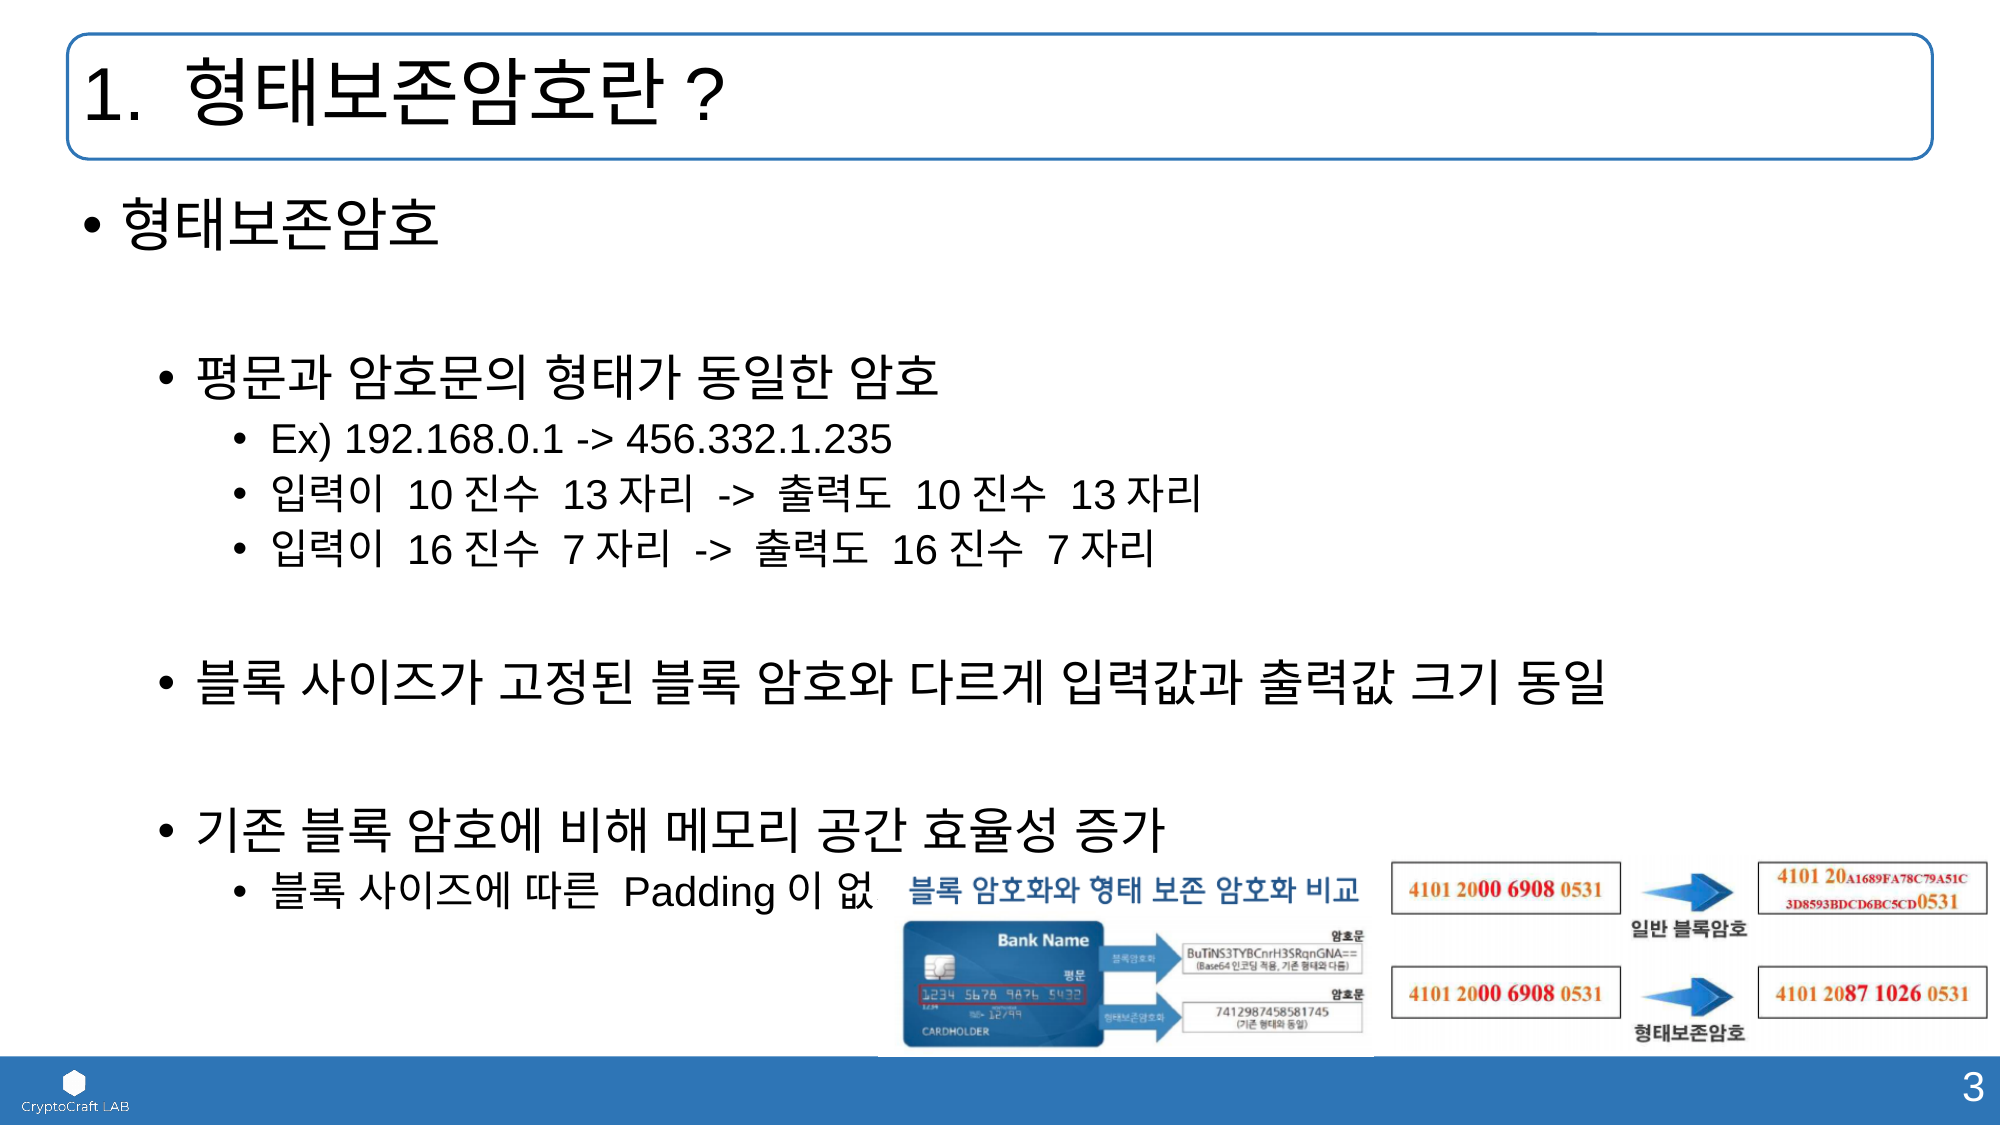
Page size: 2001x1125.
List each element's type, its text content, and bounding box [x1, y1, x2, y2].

picture [13, 1061, 138, 1123]
title 1. 형태보존암호란? [67, 34, 1933, 160]
list 형태보존암호 평문과 암호문의 형태가 동일한 암호 Ex) 192.168.0.1 -> 456.332.1.235 입력이 10진수 13자리 -> 출력도 10진수 13자리 입력이 16진수 7자리 -> 출력도 16진수 7자리 블록 사이즈가 고정된 블록 암호와 다르게 입력값과 출력값 크기 동일 기존 블록 암호에 비해 메모리 공간 효율성 증가 블록 사이즈에 따른 Padding이 없기 때문 [67, 189, 1933, 1019]
picture [878, 863, 1374, 1057]
picture [1381, 851, 2000, 1051]
